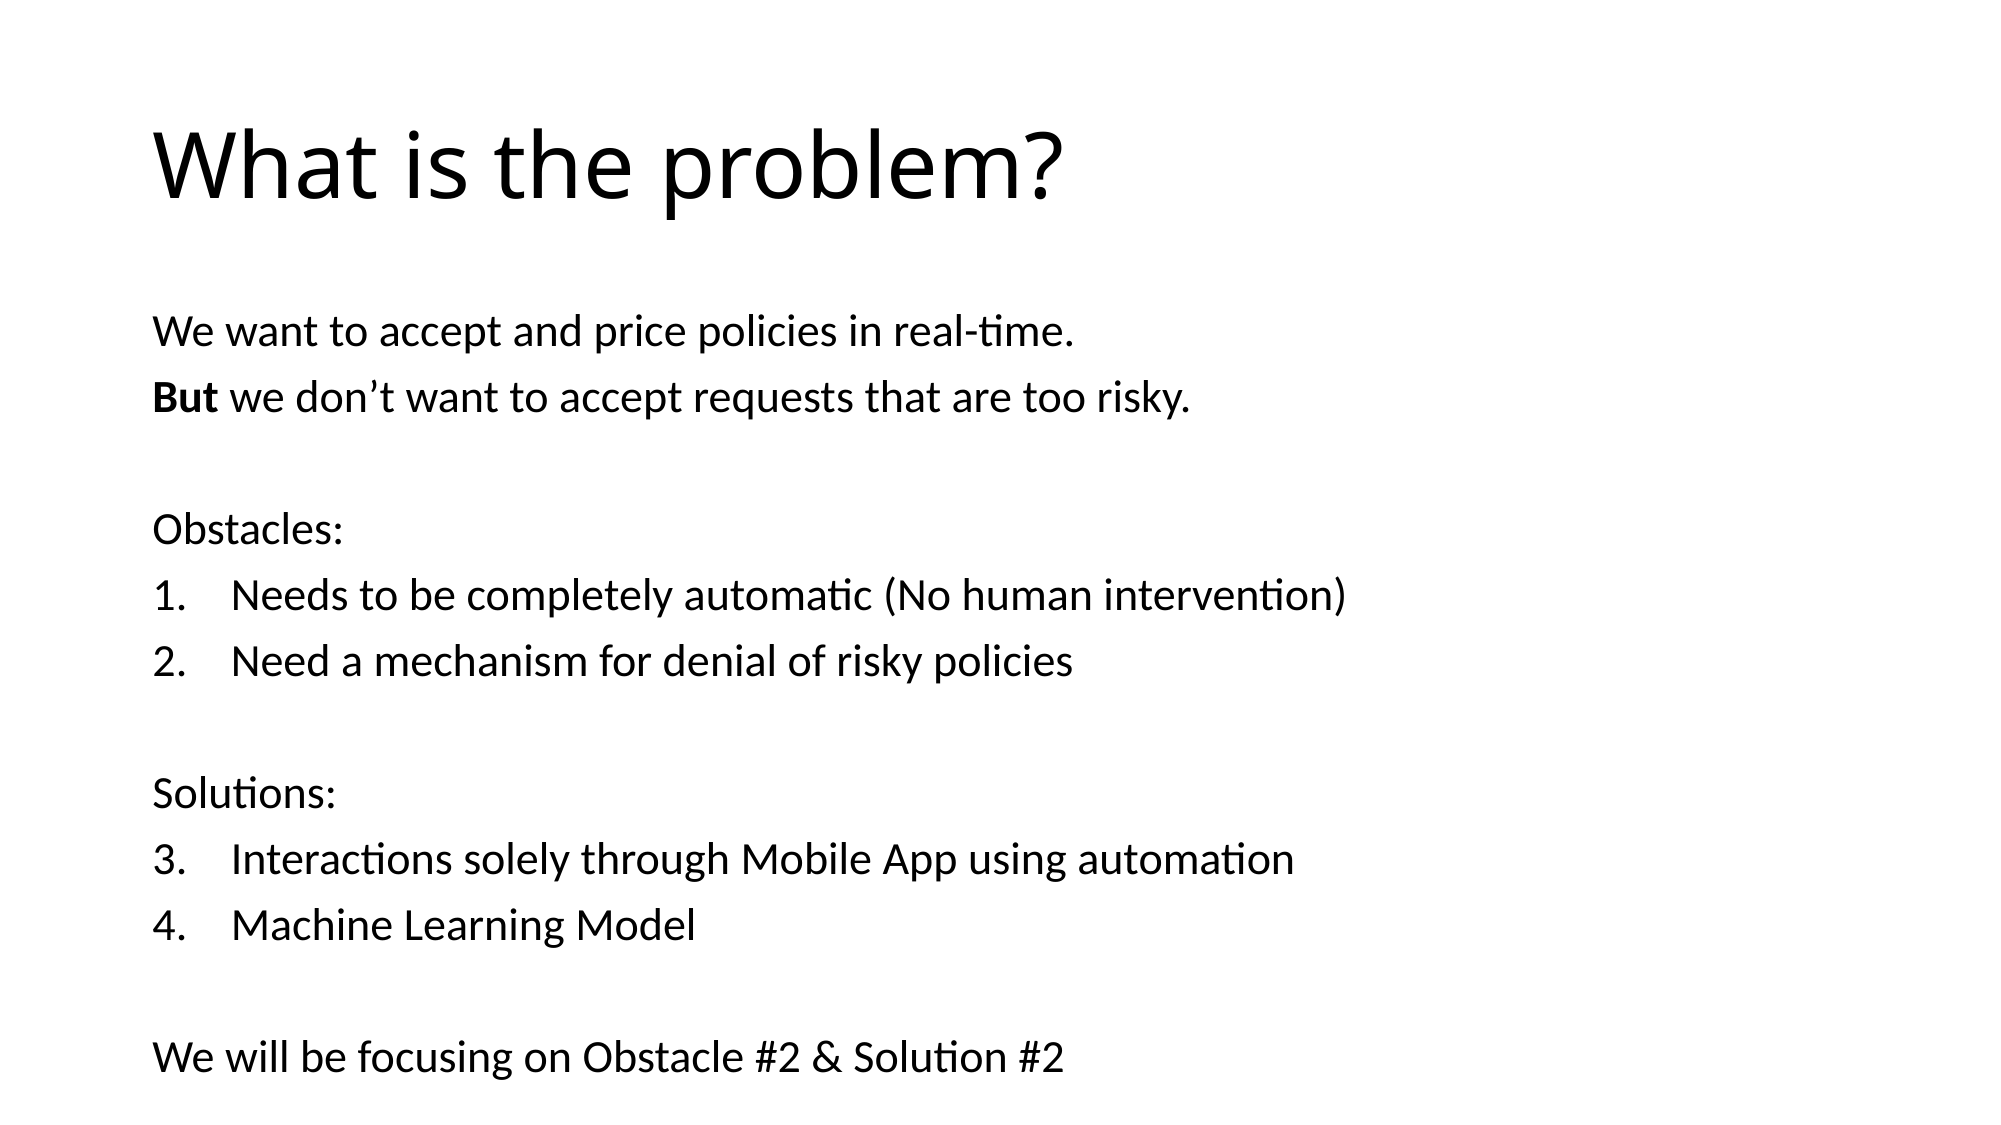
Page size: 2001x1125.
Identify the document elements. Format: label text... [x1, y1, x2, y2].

title What is the problem? [137, 59, 1863, 278]
list We want to accept and price policies in real-time. But we don’t want to accept requests that are too risky. Obstacles: Needs to be completely automatic (No human intervention) Need a mechanism for denial of risky policies Solutions: Interactions solely through Mobile App using automation Machine Learning Model We will be focusing on Obstacle #2 & Solution #2 [137, 299, 1875, 1100]
